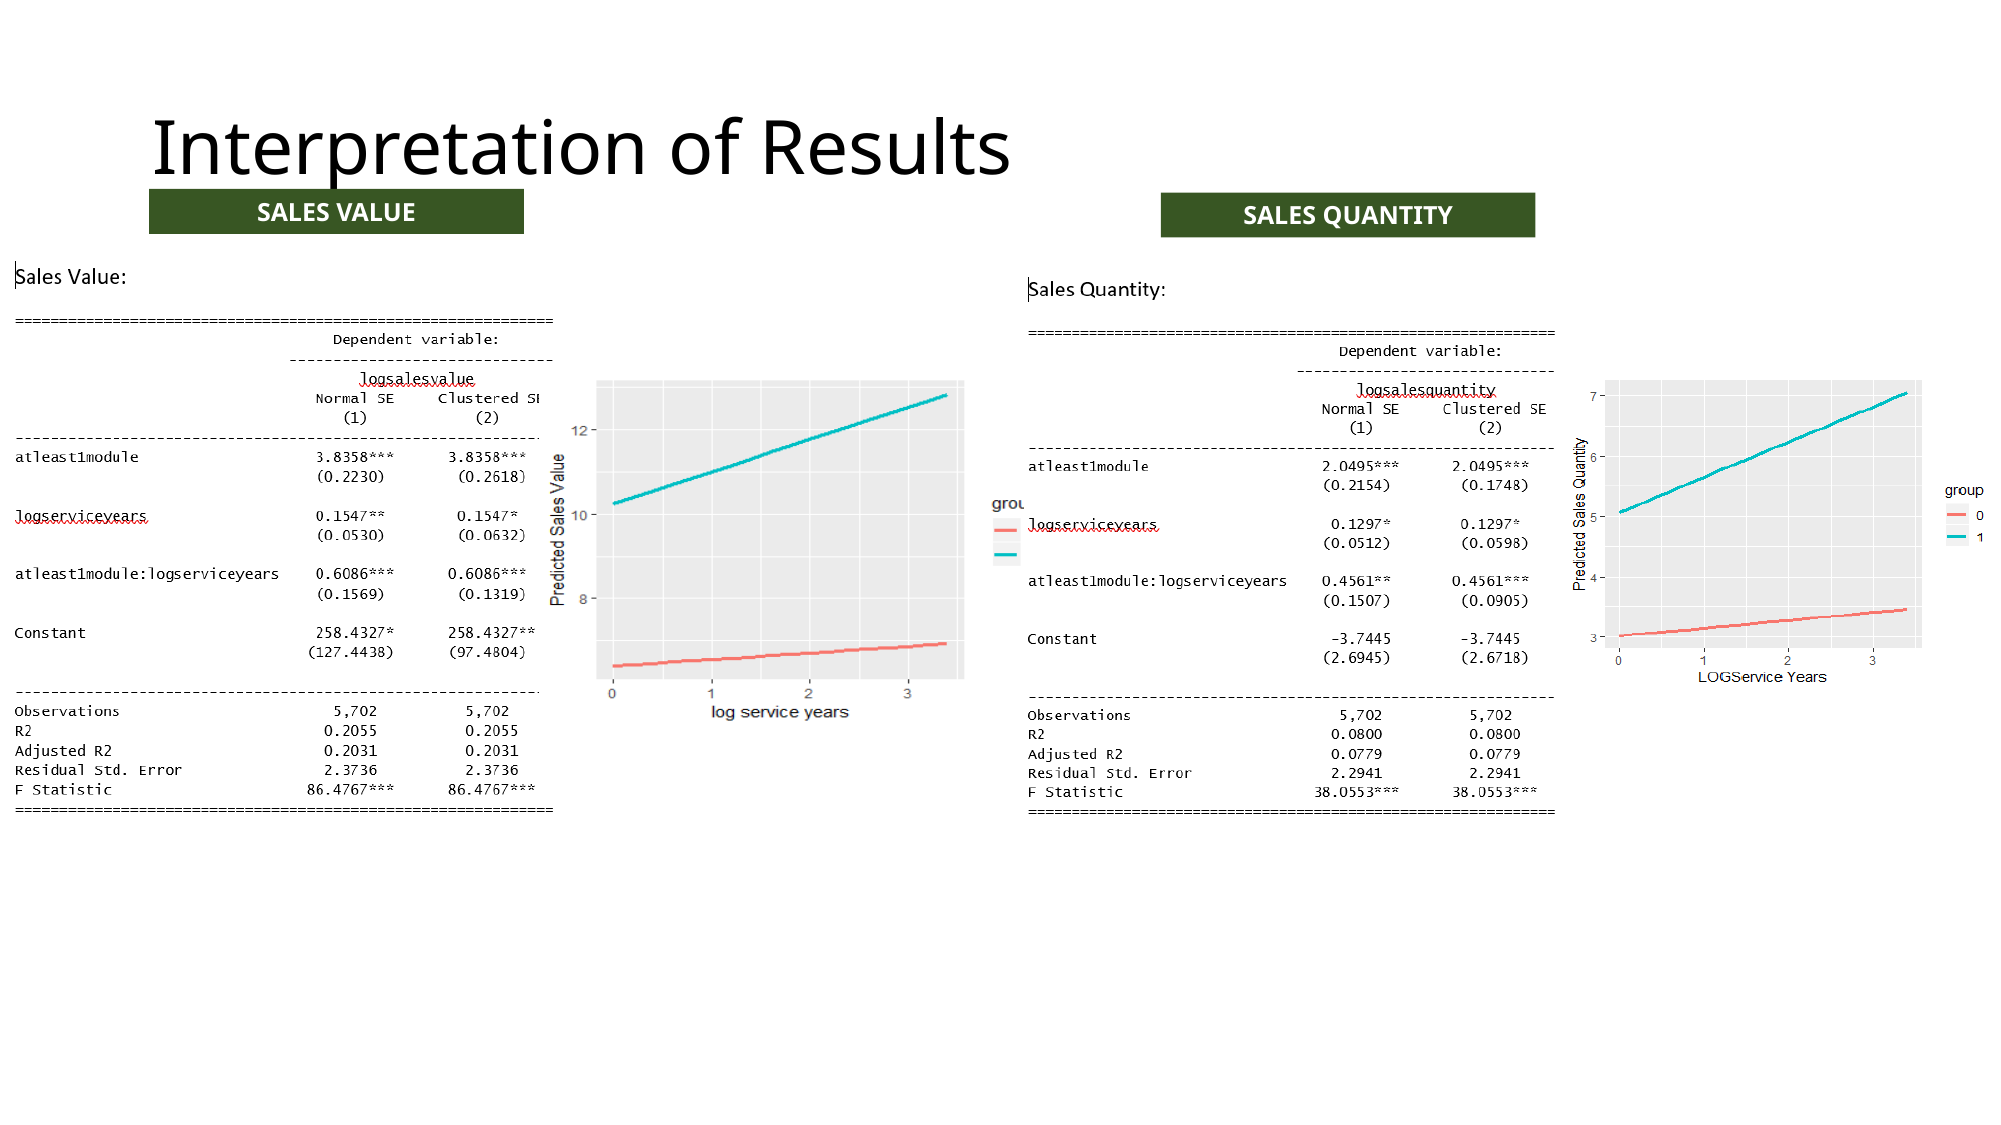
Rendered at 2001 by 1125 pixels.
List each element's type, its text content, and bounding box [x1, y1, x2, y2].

picture [0, 256, 2000, 823]
text_box SALES QUANTITY [1160, 191, 1537, 238]
text_box SALES VALUE [148, 188, 525, 235]
title Interpretation of Results [137, 41, 1863, 260]
